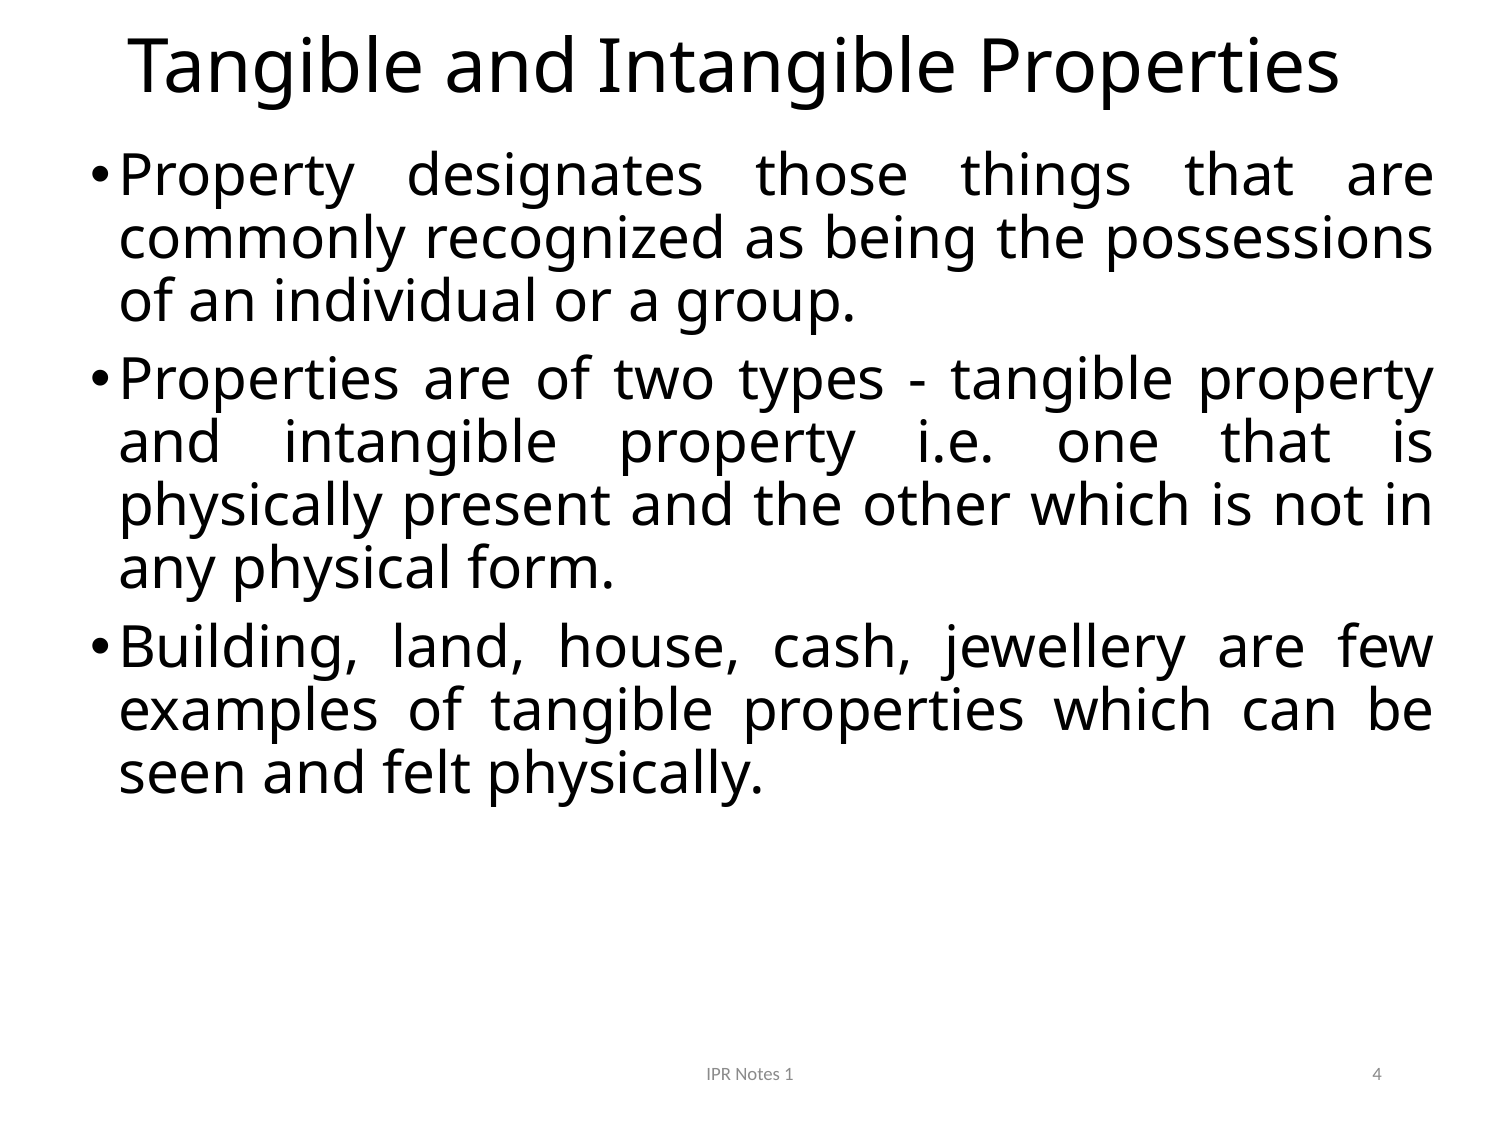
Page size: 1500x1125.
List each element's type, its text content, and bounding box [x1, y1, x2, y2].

title Tangible and Intangible Properties [112, 0, 1425, 137]
list Property designates those things that are commonly recognized as being the possessions of an individual or a group. Properties are of two types - tangible property and intangible property i.e. one that is physically present and the other which is not in any physical form. Building, land, house, cash, jewellery are few examples of tangible properties which can be seen and felt physically. [75, 137, 1450, 1038]
slide_number 4 [1059, 1042, 1397, 1103]
footer IPR Notes 1 [496, 1042, 1004, 1103]
